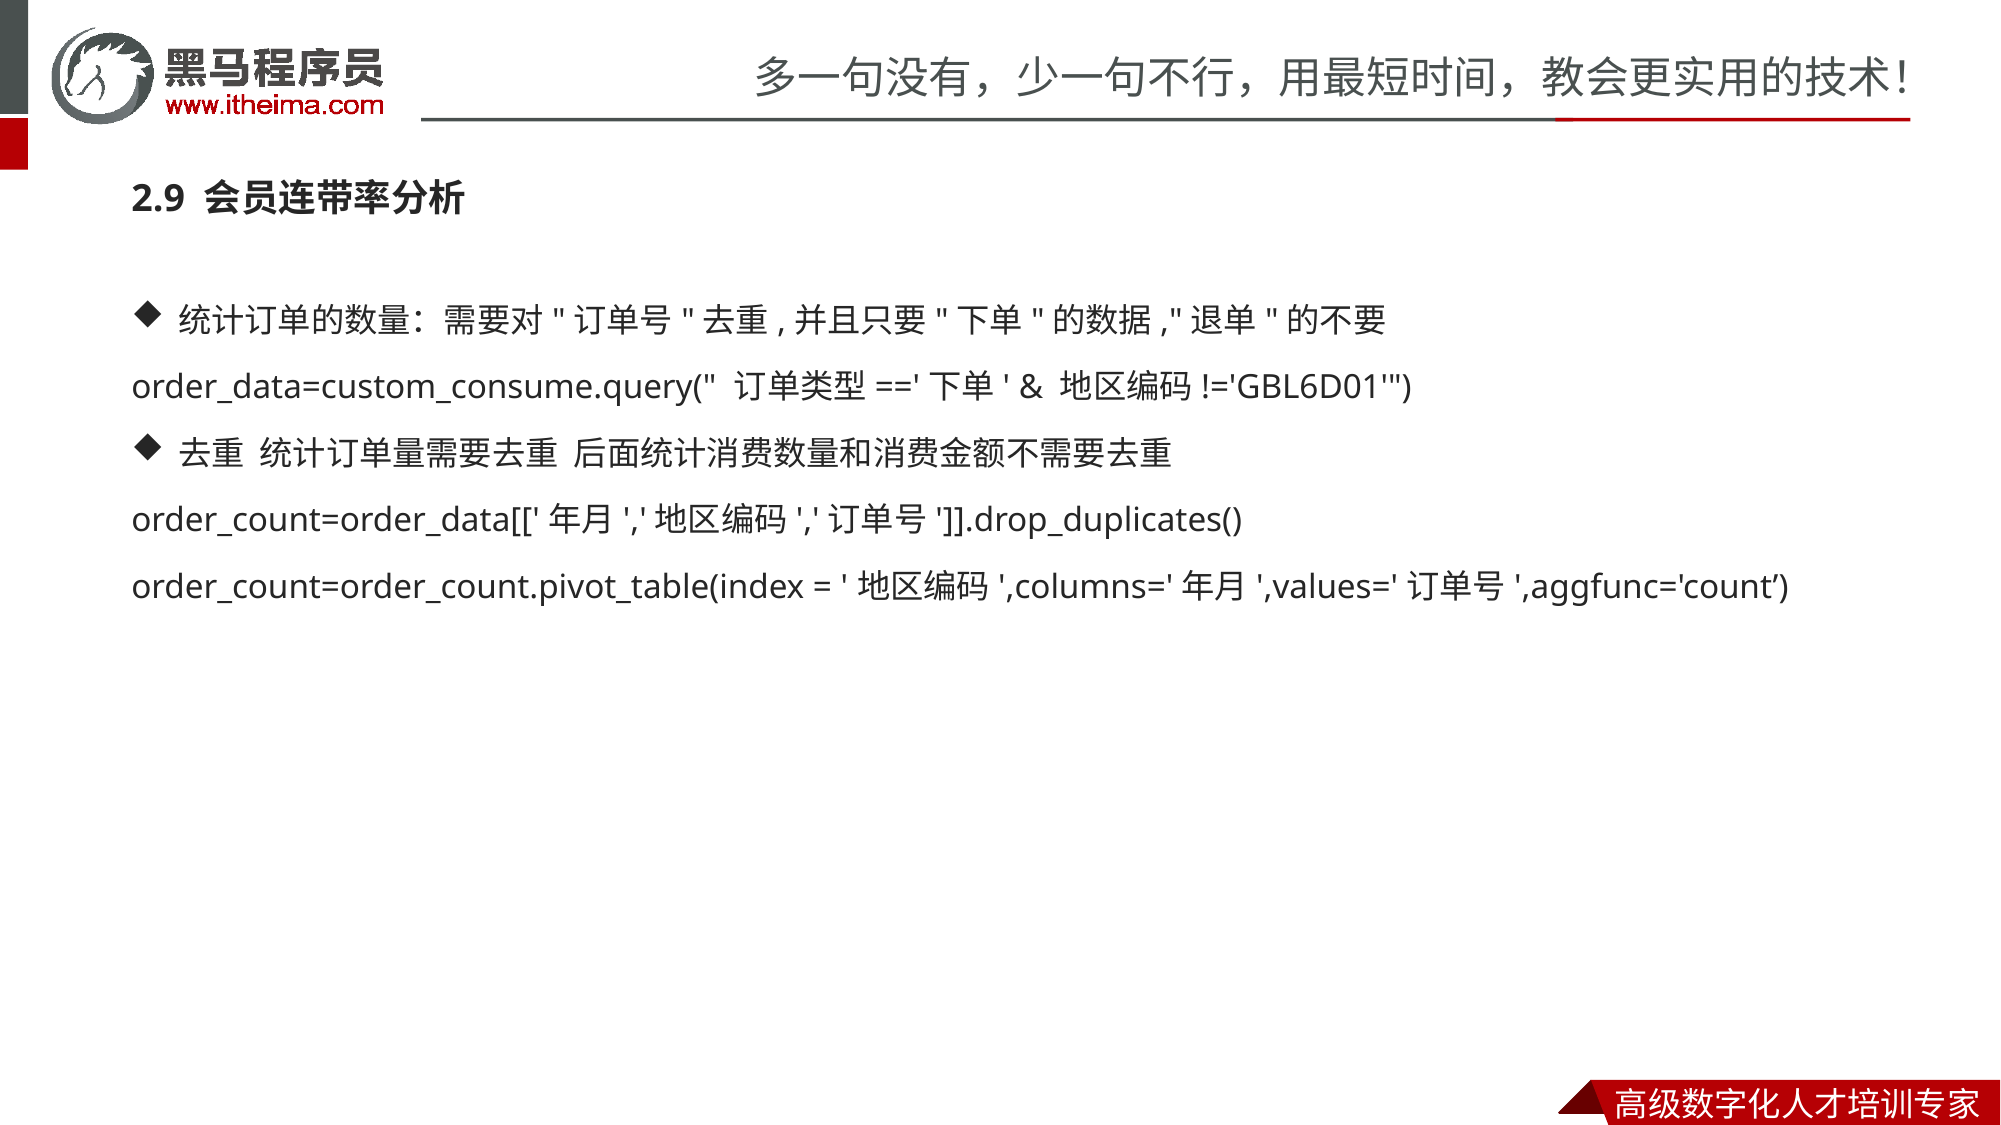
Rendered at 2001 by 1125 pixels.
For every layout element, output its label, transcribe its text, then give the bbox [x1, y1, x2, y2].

list 2.9 会员连带率分析 [116, 154, 1872, 239]
list 统计订单的数量：需要对"订单号"去重,并且只要"下单"的数据,"退单"的不要 order_data=custom_consume.query(" 订单类型=='下单' & 地区编码!='GBL6D01'") 去重 统计订单量需要去重 后面统计消费数量和消费金额不需要去重 order_count=order_data[['年月','地区编码','订单号']].drop_duplicates() order_count=order_count.pivot_table(index = '地区编码',columns='年月',values='订单号',aggfunc='count’) [116, 271, 1872, 964]
picture [50, 26, 384, 125]
